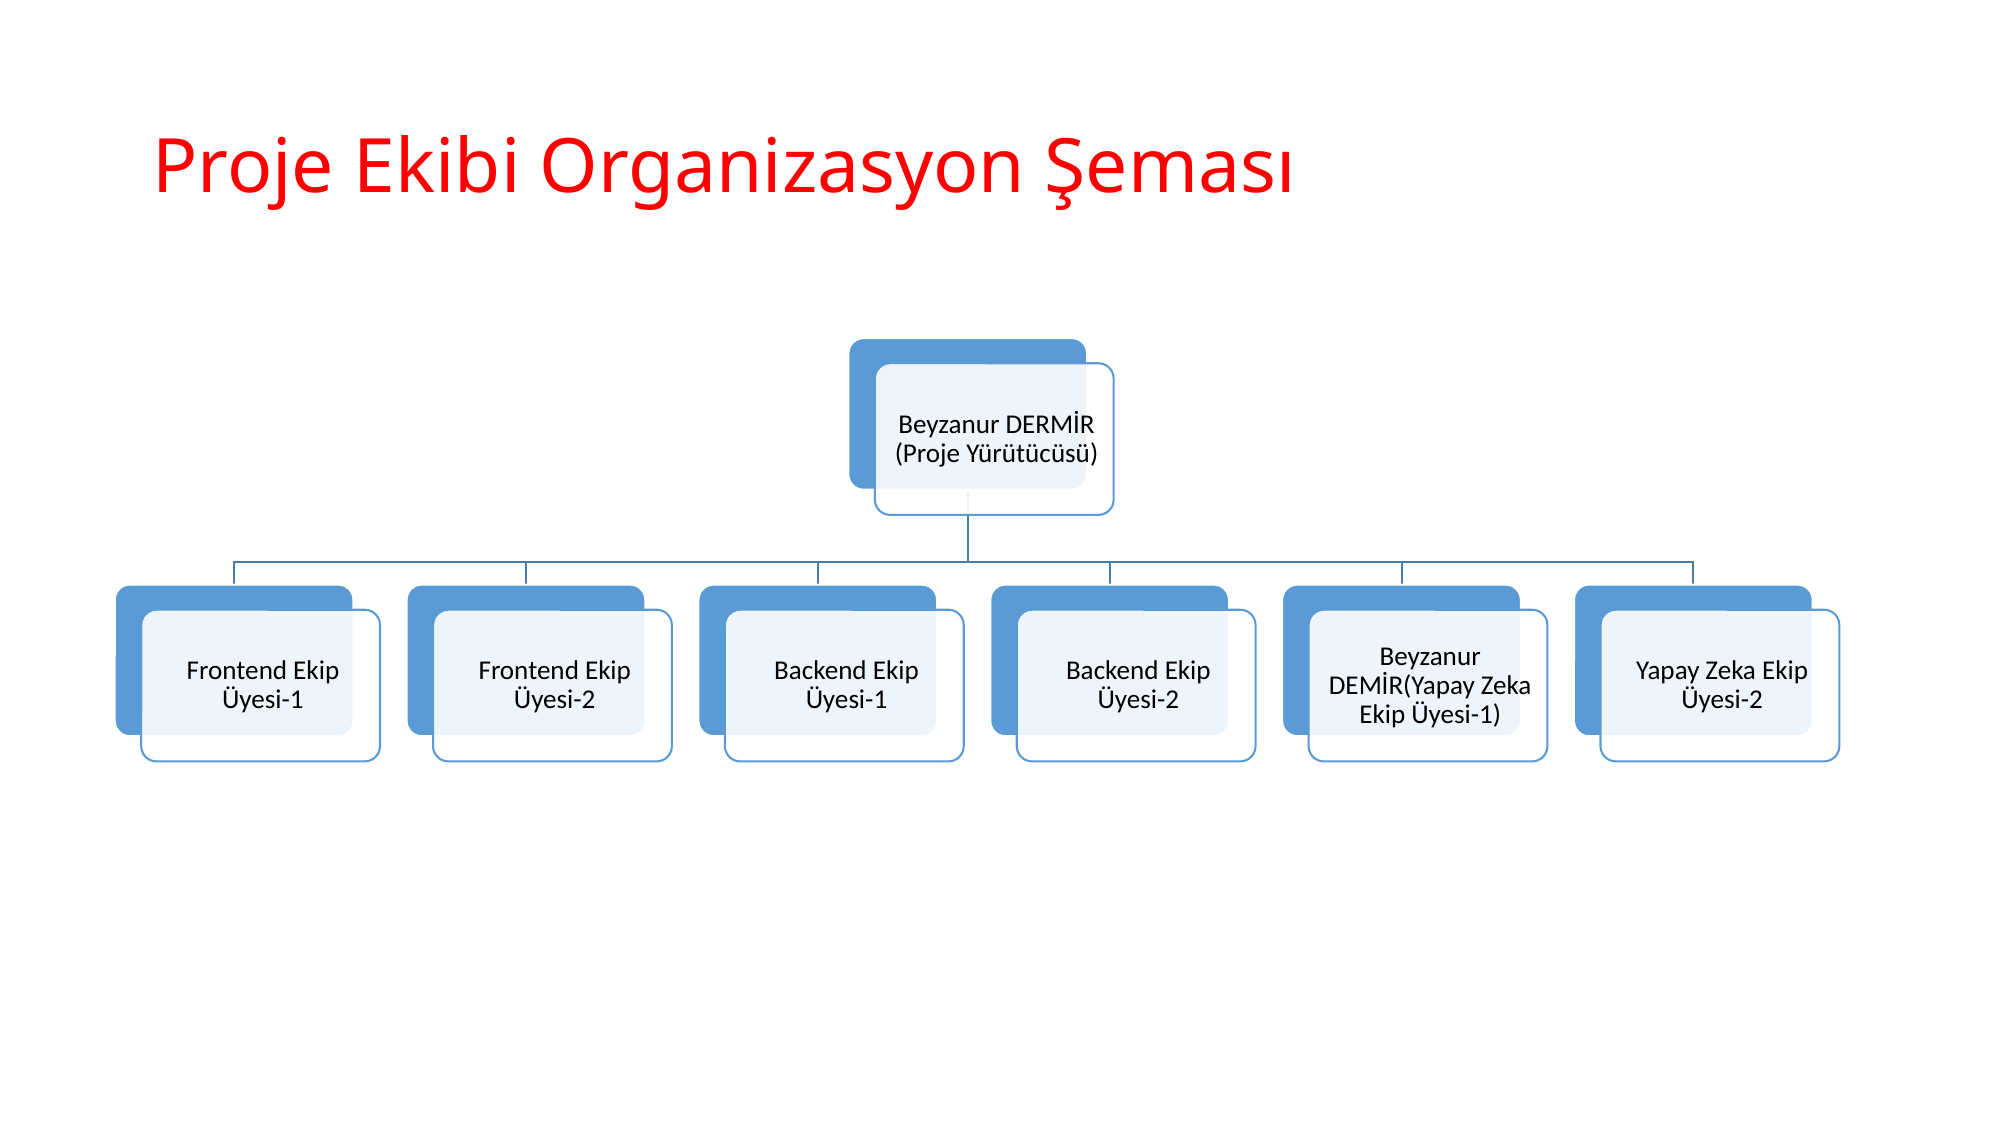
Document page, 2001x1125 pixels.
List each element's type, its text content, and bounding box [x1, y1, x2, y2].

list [114, 205, 1840, 920]
title Proje Ekibi Organizasyon Şeması [137, 59, 1863, 278]
